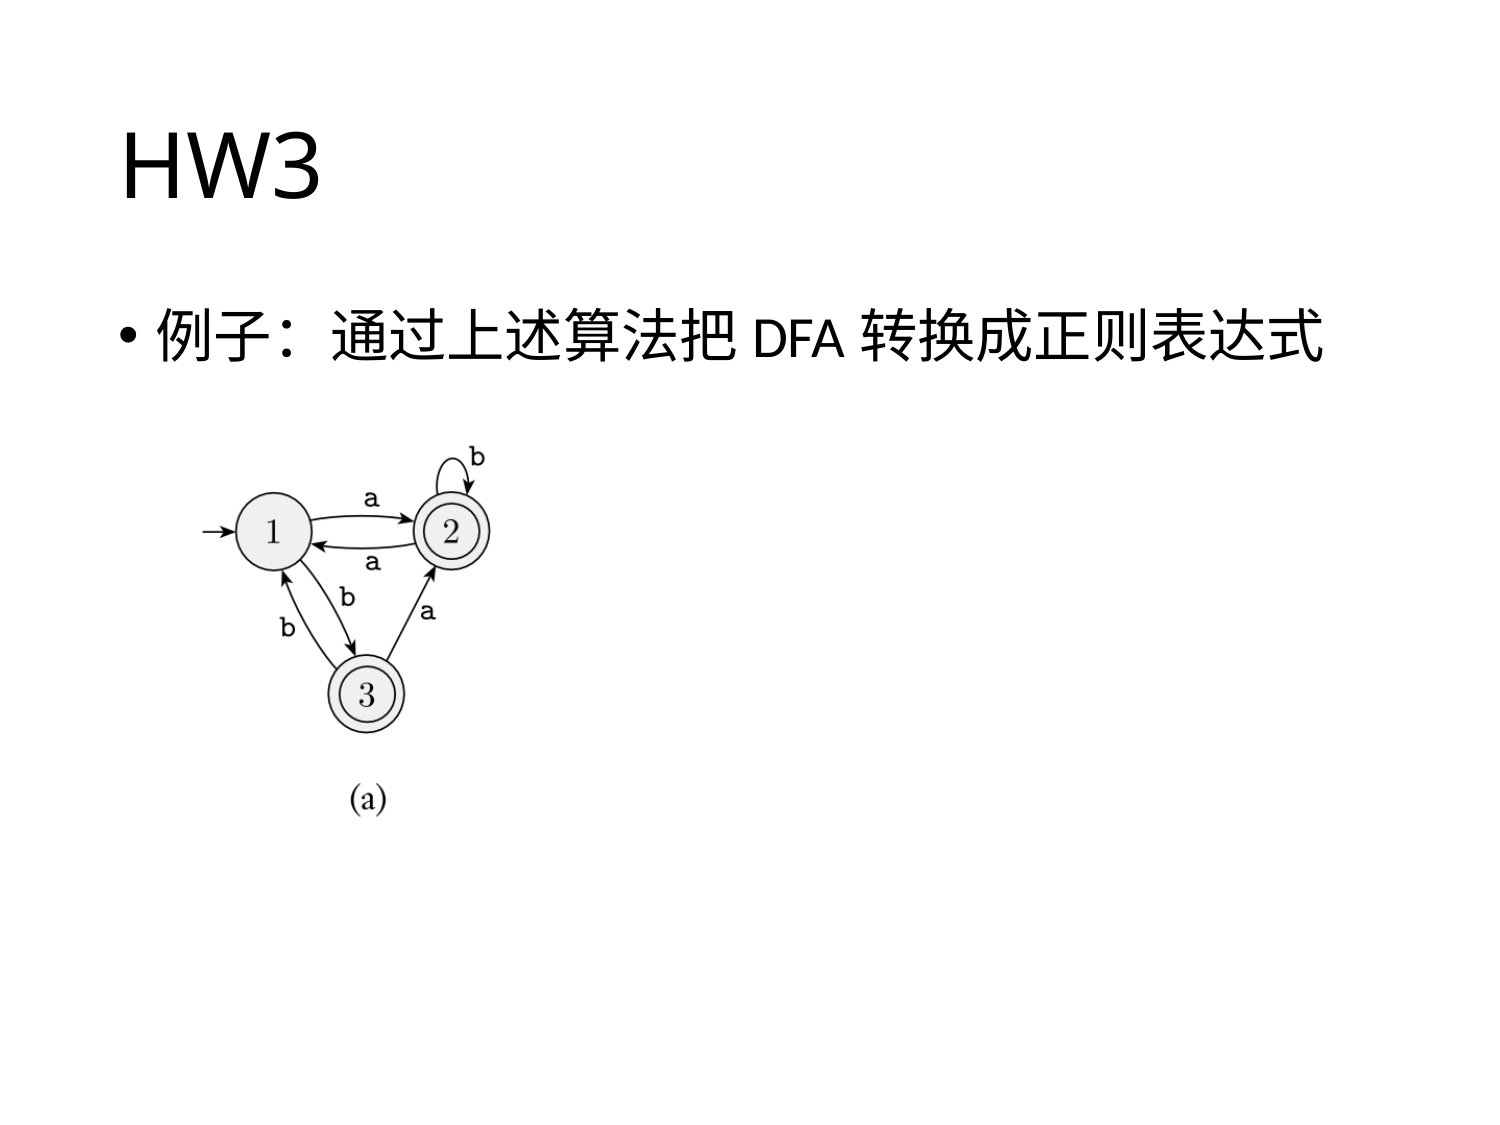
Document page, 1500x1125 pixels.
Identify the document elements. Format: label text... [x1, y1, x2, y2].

title HW3 [103, 59, 1397, 278]
picture [103, 392, 566, 850]
list 例子：通过上述算法把DFA转换成正则表达式 [103, 299, 1397, 1014]
